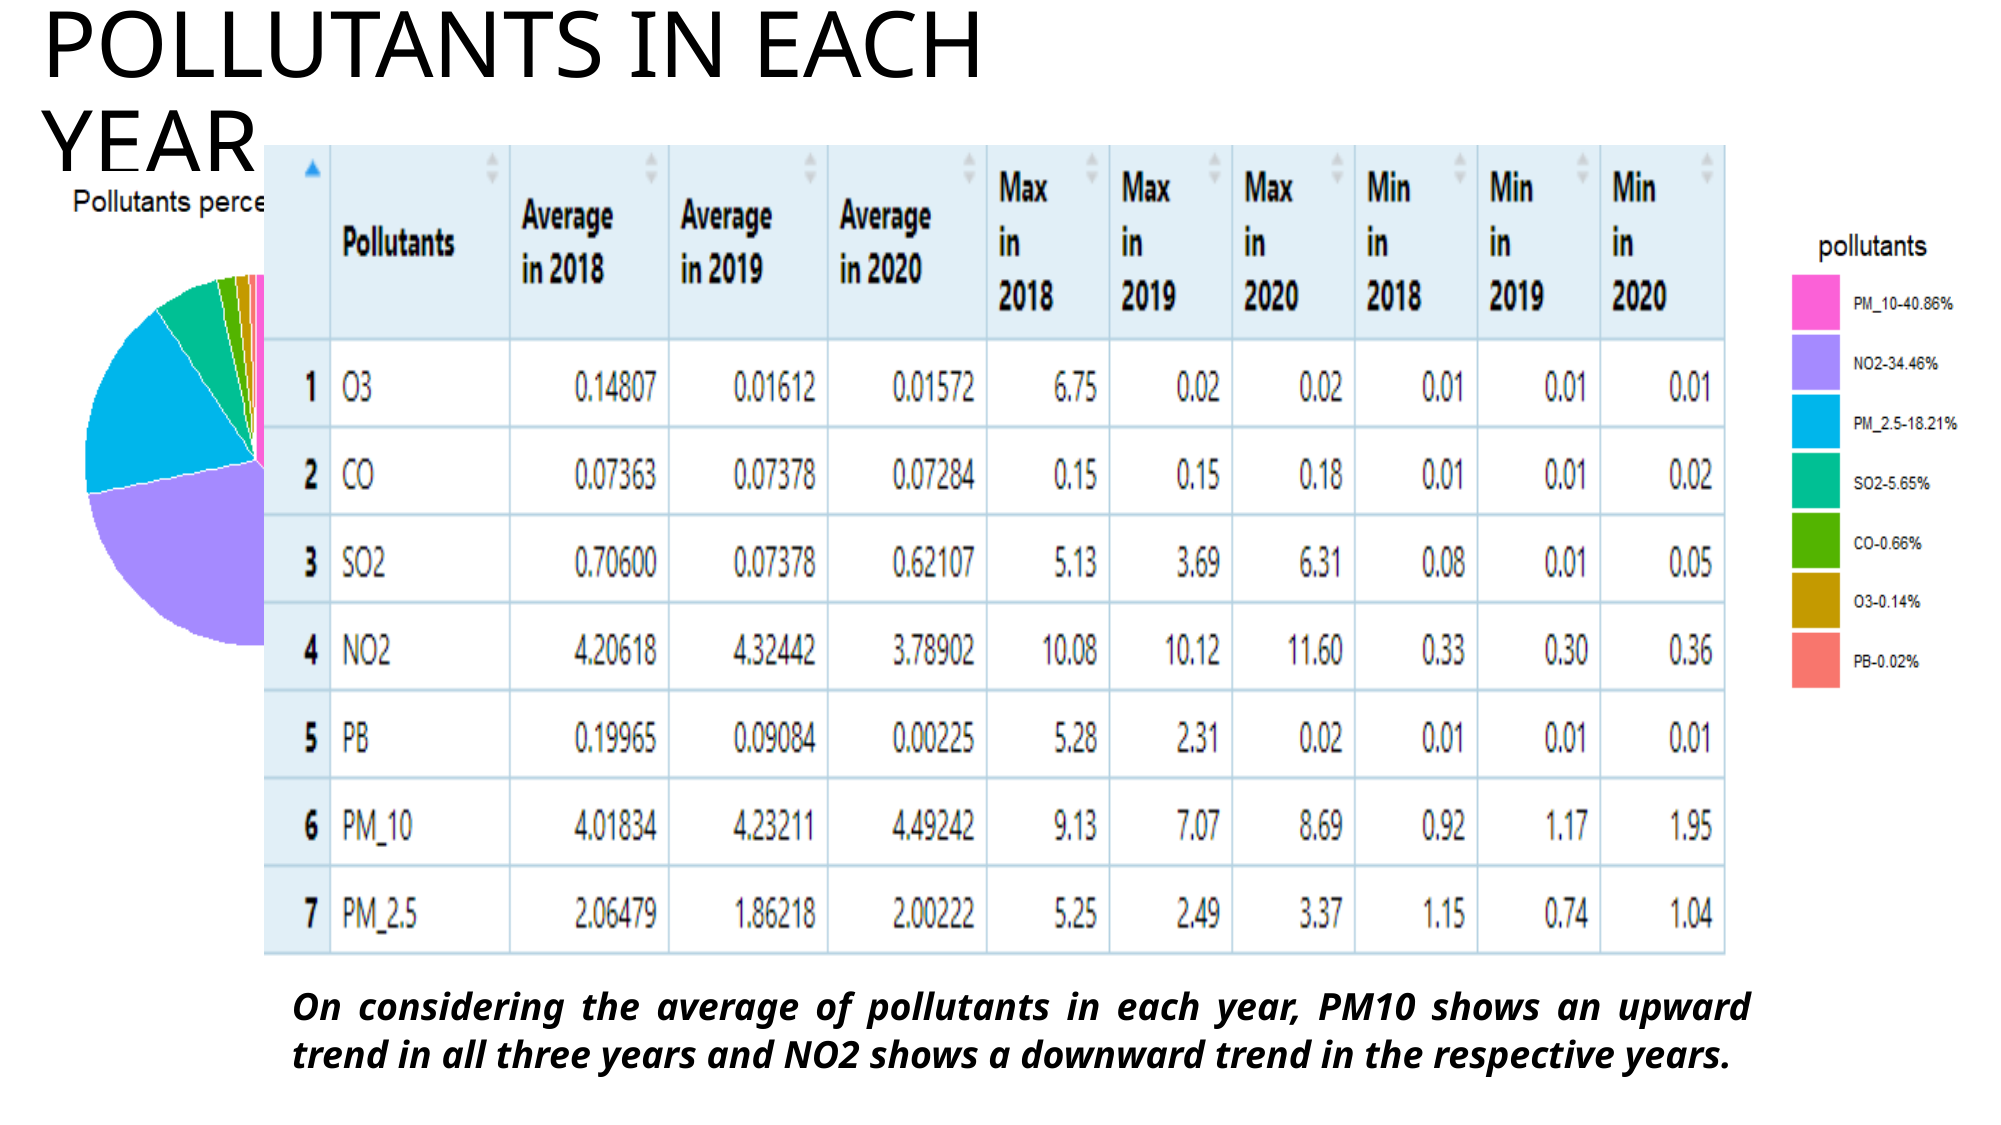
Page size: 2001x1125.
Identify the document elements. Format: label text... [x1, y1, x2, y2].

picture [1768, 171, 1977, 715]
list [26, 171, 264, 715]
title POLLUTANTS IN EACH YEAR [26, 34, 1075, 160]
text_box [264, 145, 1768, 1085]
